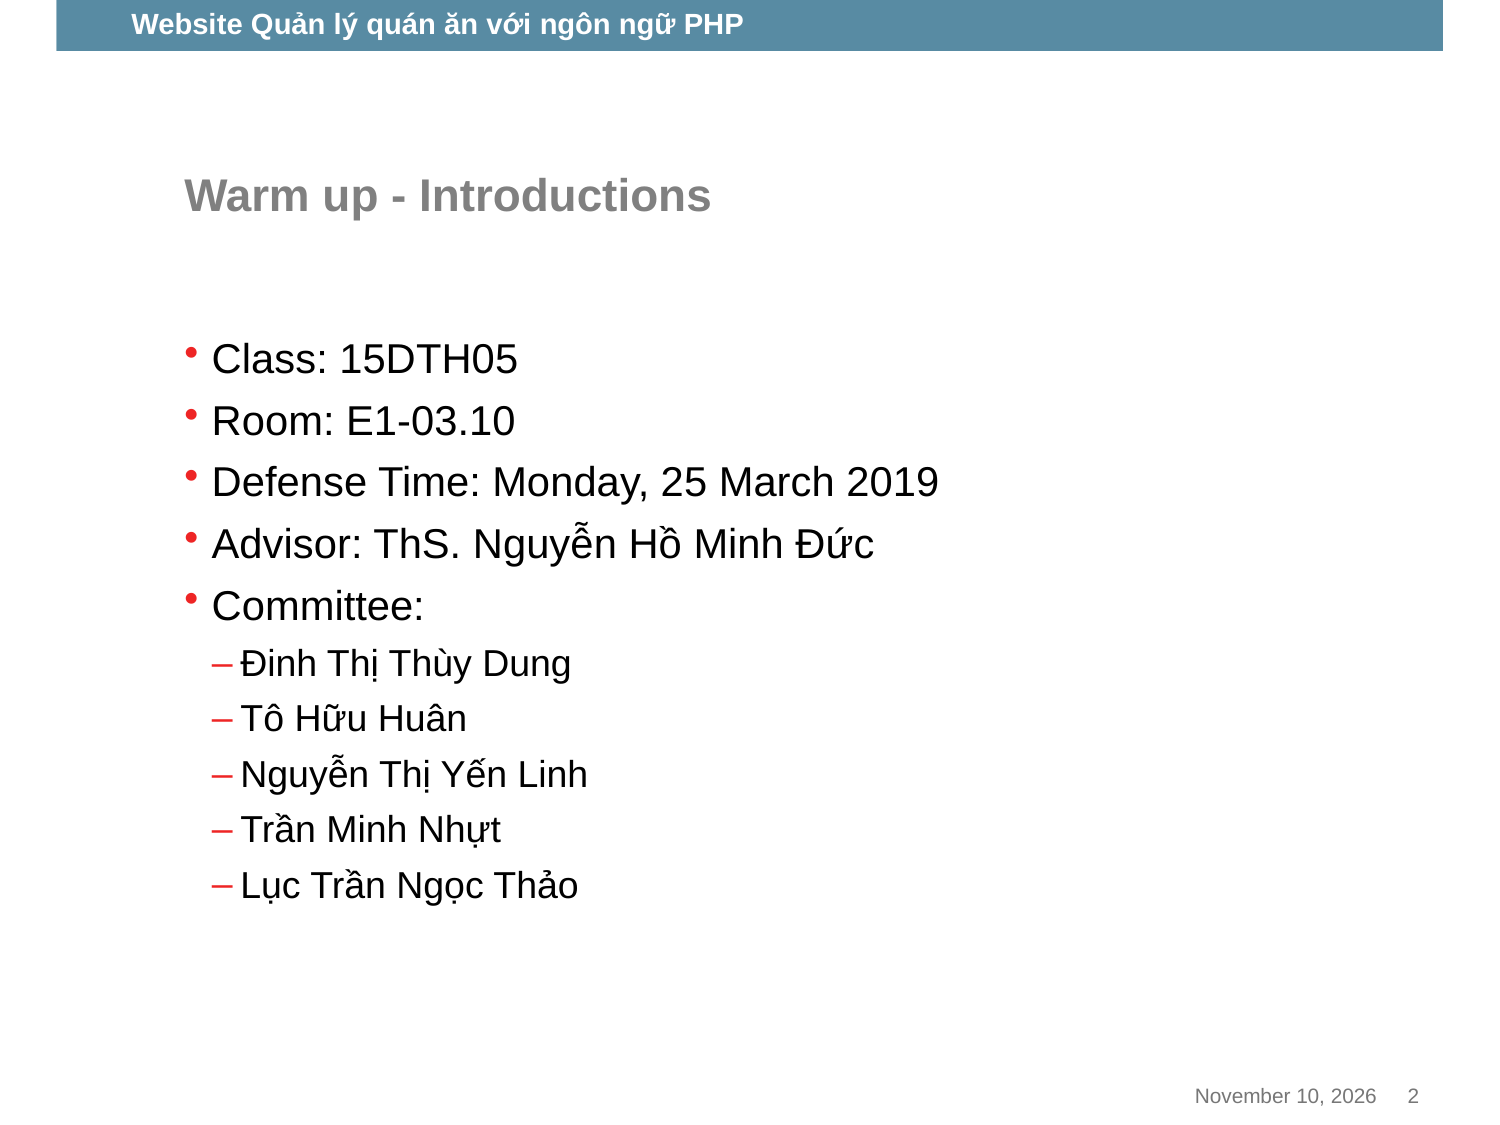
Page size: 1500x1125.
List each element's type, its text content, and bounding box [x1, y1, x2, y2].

list Class: 15DTH05 Room: E1-03.10 Defense Time: Monday, 25 March 2019 Advisor: ThS. Nguyễn Hồ Minh Đức Committee: Đinh Thị Thùy Dung Tô Hữu Huân Nguyễn Thị Yến Linh Trần Minh Nhựt Lục Trần Ngọc Thảo [183, 270, 1322, 941]
title Warm up - Introductions [183, 171, 1328, 272]
text_box Website Quản lý quán ăn với ngôn ngữ PHP [56, 0, 1443, 51]
